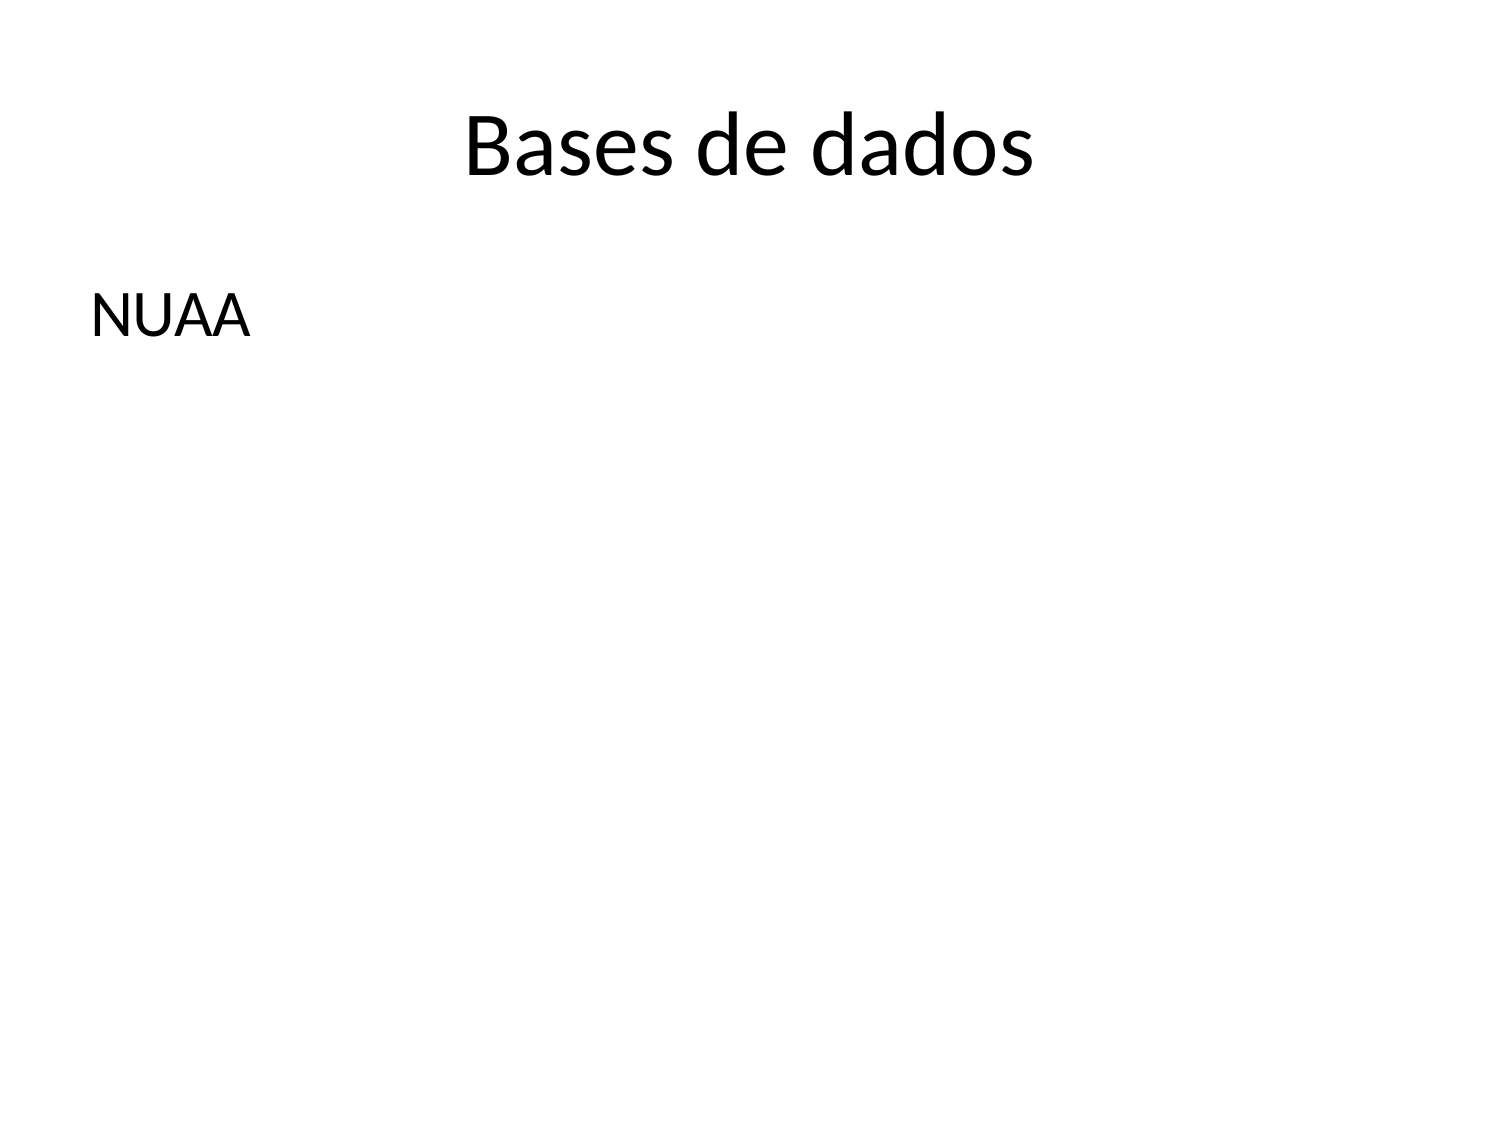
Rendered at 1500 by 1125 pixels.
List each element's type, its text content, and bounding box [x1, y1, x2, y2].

list NUAA [75, 262, 1425, 1005]
title Bases de dados [75, 45, 1425, 233]
